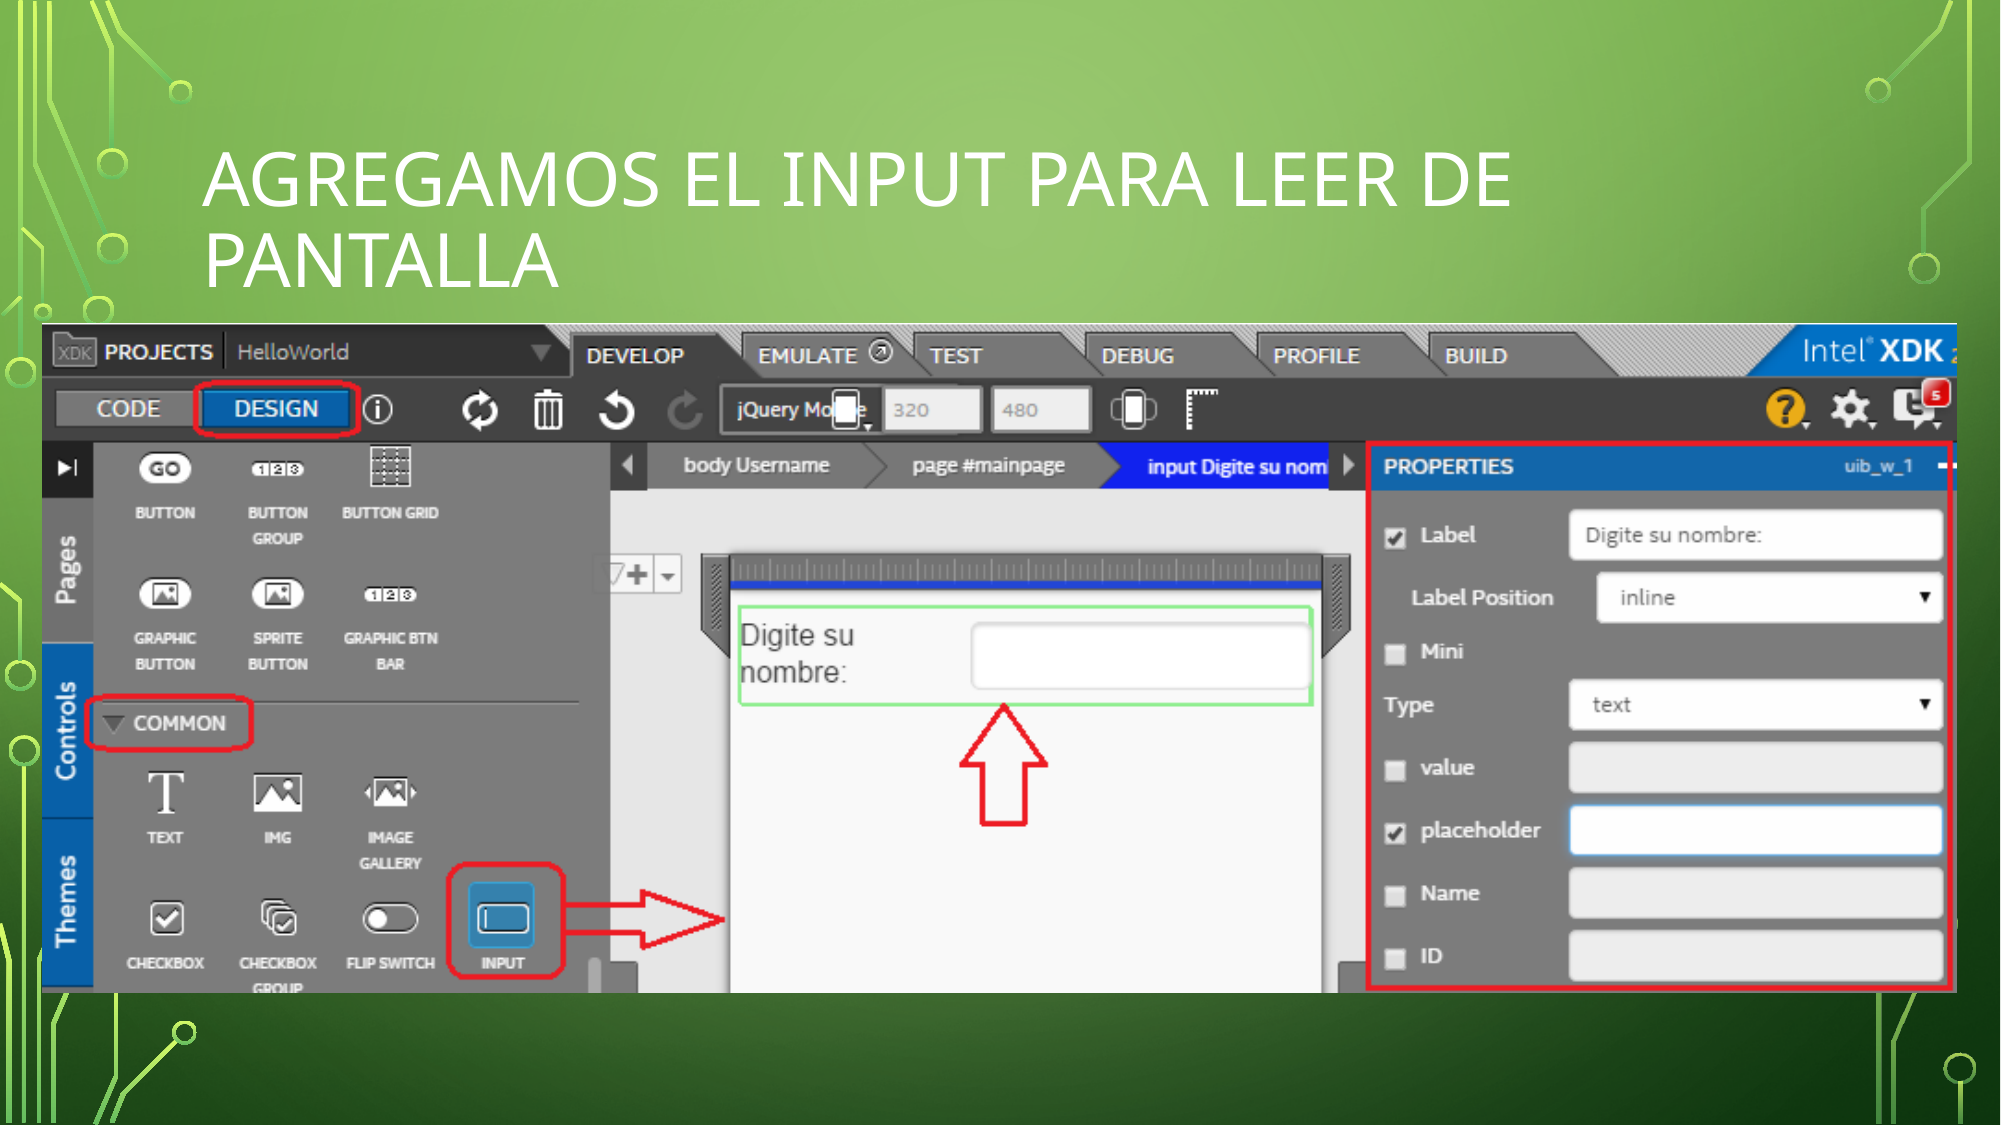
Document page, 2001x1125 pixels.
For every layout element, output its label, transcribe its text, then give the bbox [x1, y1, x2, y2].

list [42, 322, 1957, 994]
title Agregamos el input para leer de pantalla [187, 101, 1813, 322]
